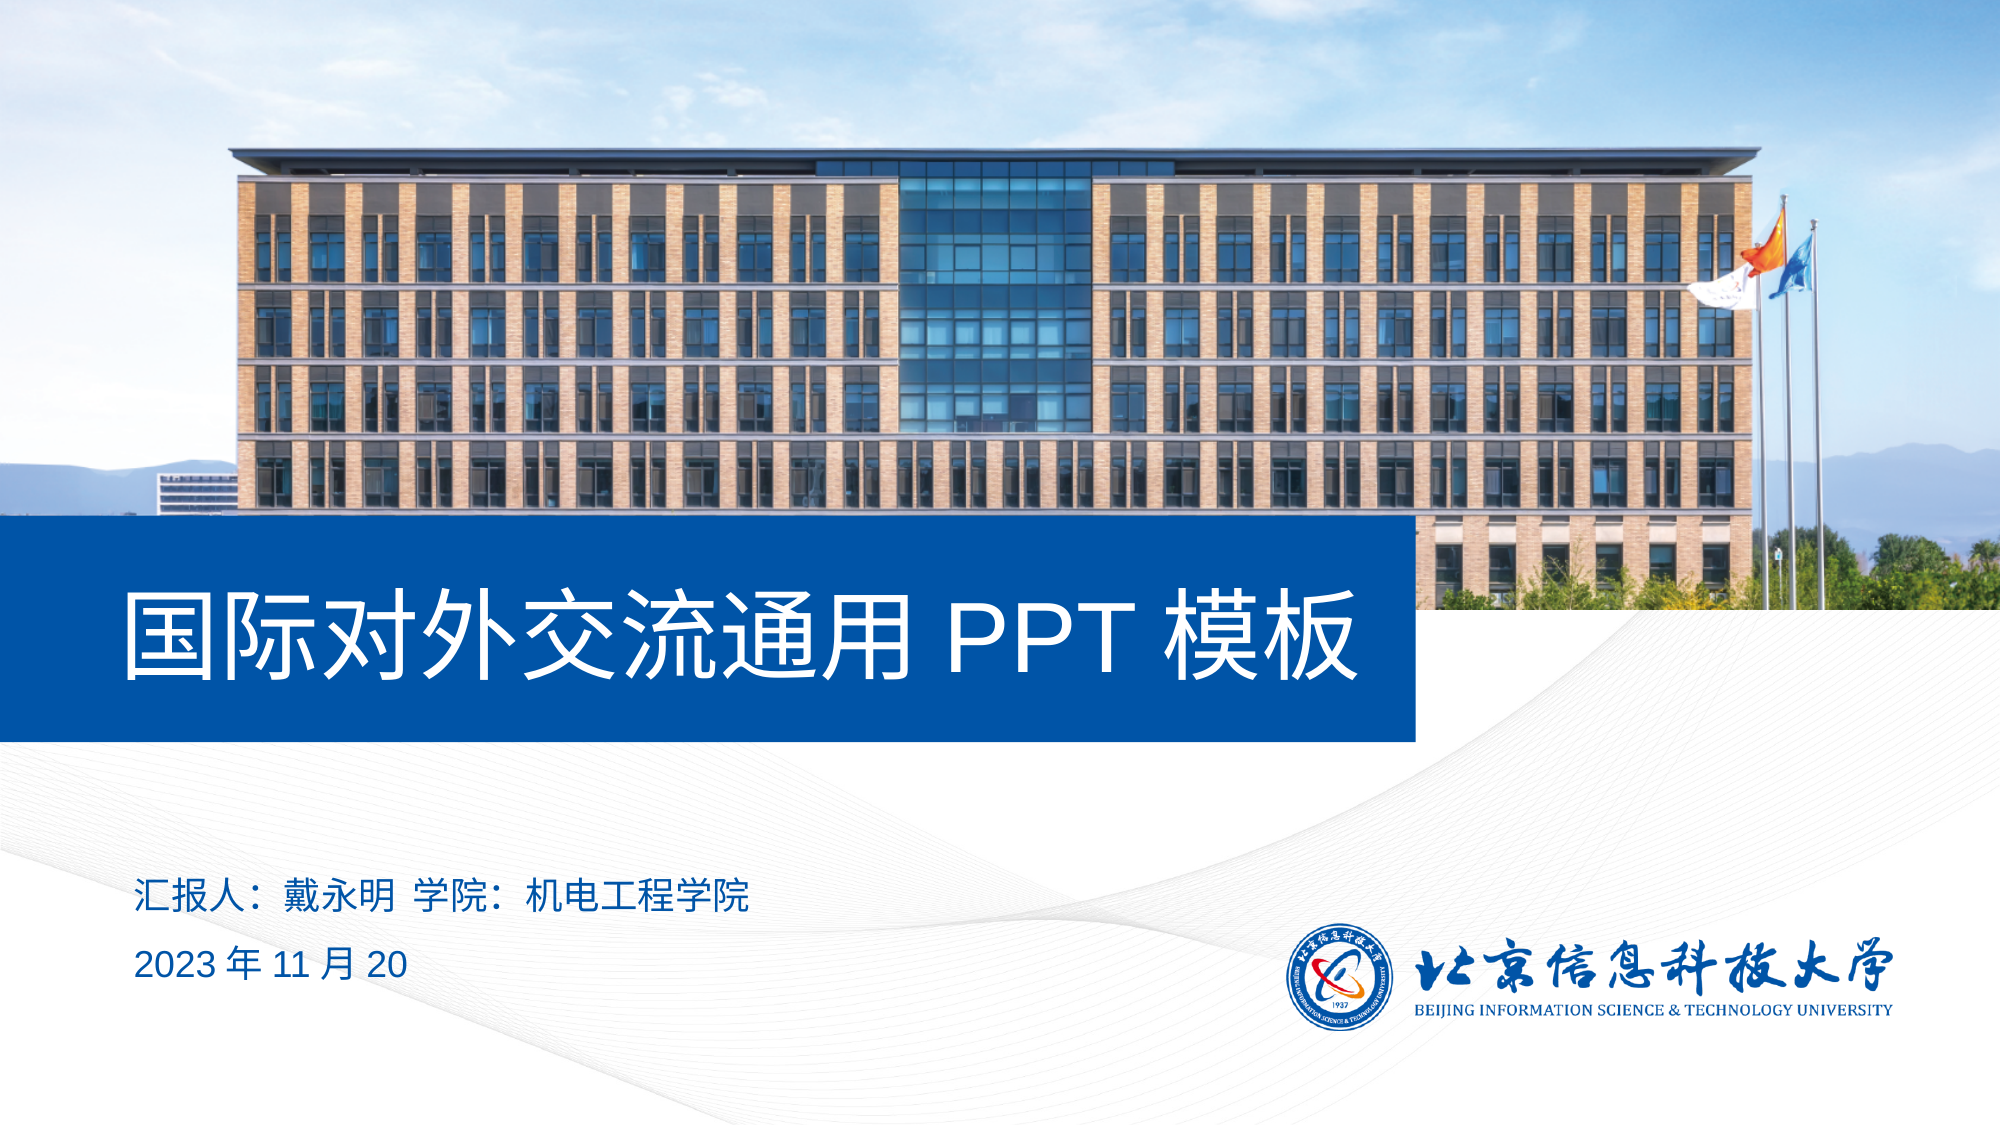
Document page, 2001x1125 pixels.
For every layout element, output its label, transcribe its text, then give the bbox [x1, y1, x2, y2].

picture [0, 0, 2000, 1125]
title 国际对外交流通用PPT模板 [104, 564, 1468, 669]
text_box 汇报人：戴永明 学院：机电工程学院 2023年11月20 [118, 842, 1119, 993]
